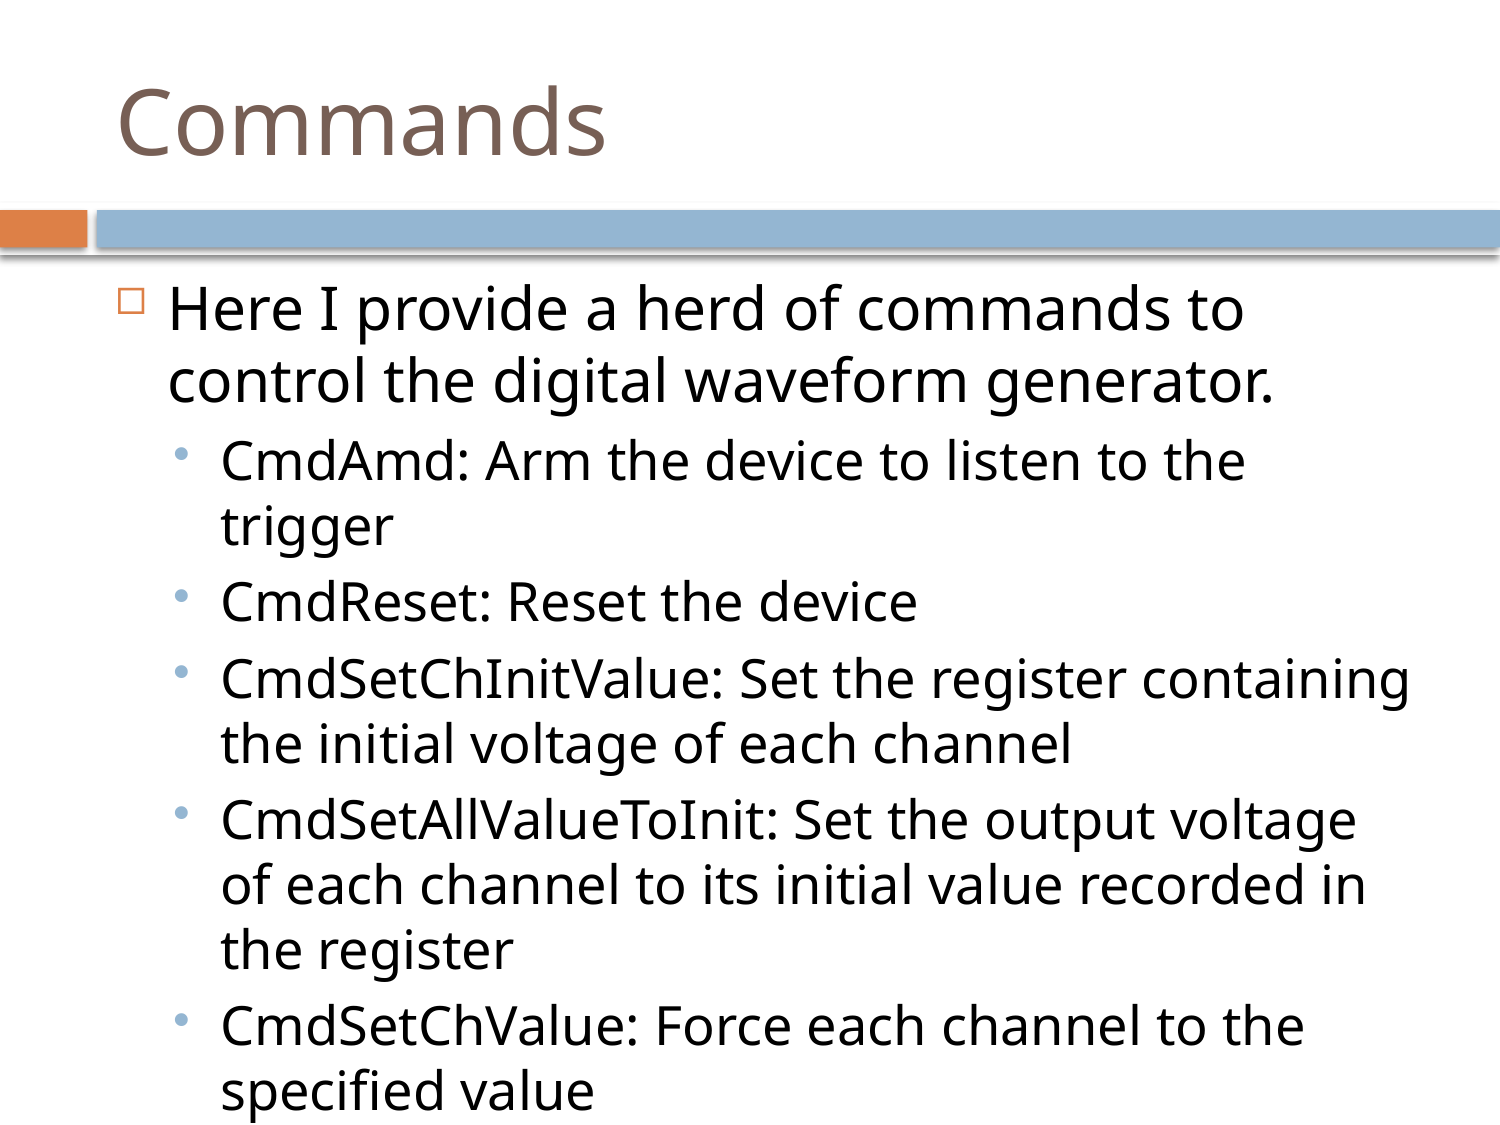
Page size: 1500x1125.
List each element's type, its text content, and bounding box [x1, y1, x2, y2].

list Here I provide a herd of commands to control the digital waveform generator. CmdAmd: Arm the device to listen to the trigger CmdReset: Reset the device CmdSetChInitValue: Set the register containing the initial voltage of each channel CmdSetAllValueToInit: Set the output voltage of each channel to its initial value recorded in the register CmdSetChValue: Force each channel to the specified value [100, 262, 1438, 1047]
title Commands [100, 37, 1438, 200]
